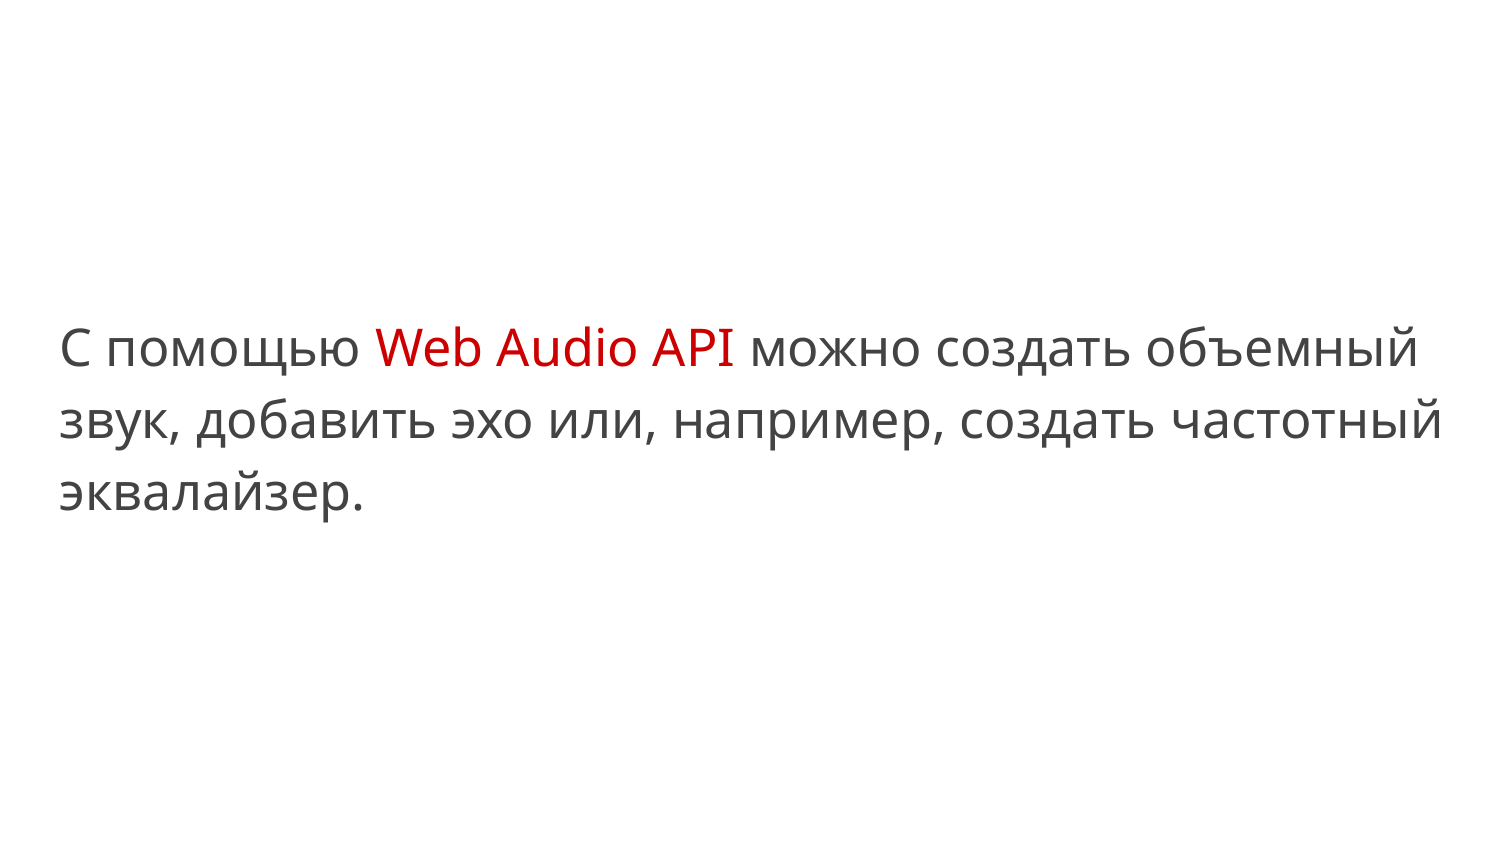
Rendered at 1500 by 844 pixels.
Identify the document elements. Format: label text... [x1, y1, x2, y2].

text_box С помощью Web Audio API можно создать объемный звук, добавить эхо или, например, создать частотный эквалайзер. [44, 62, 1465, 764]
